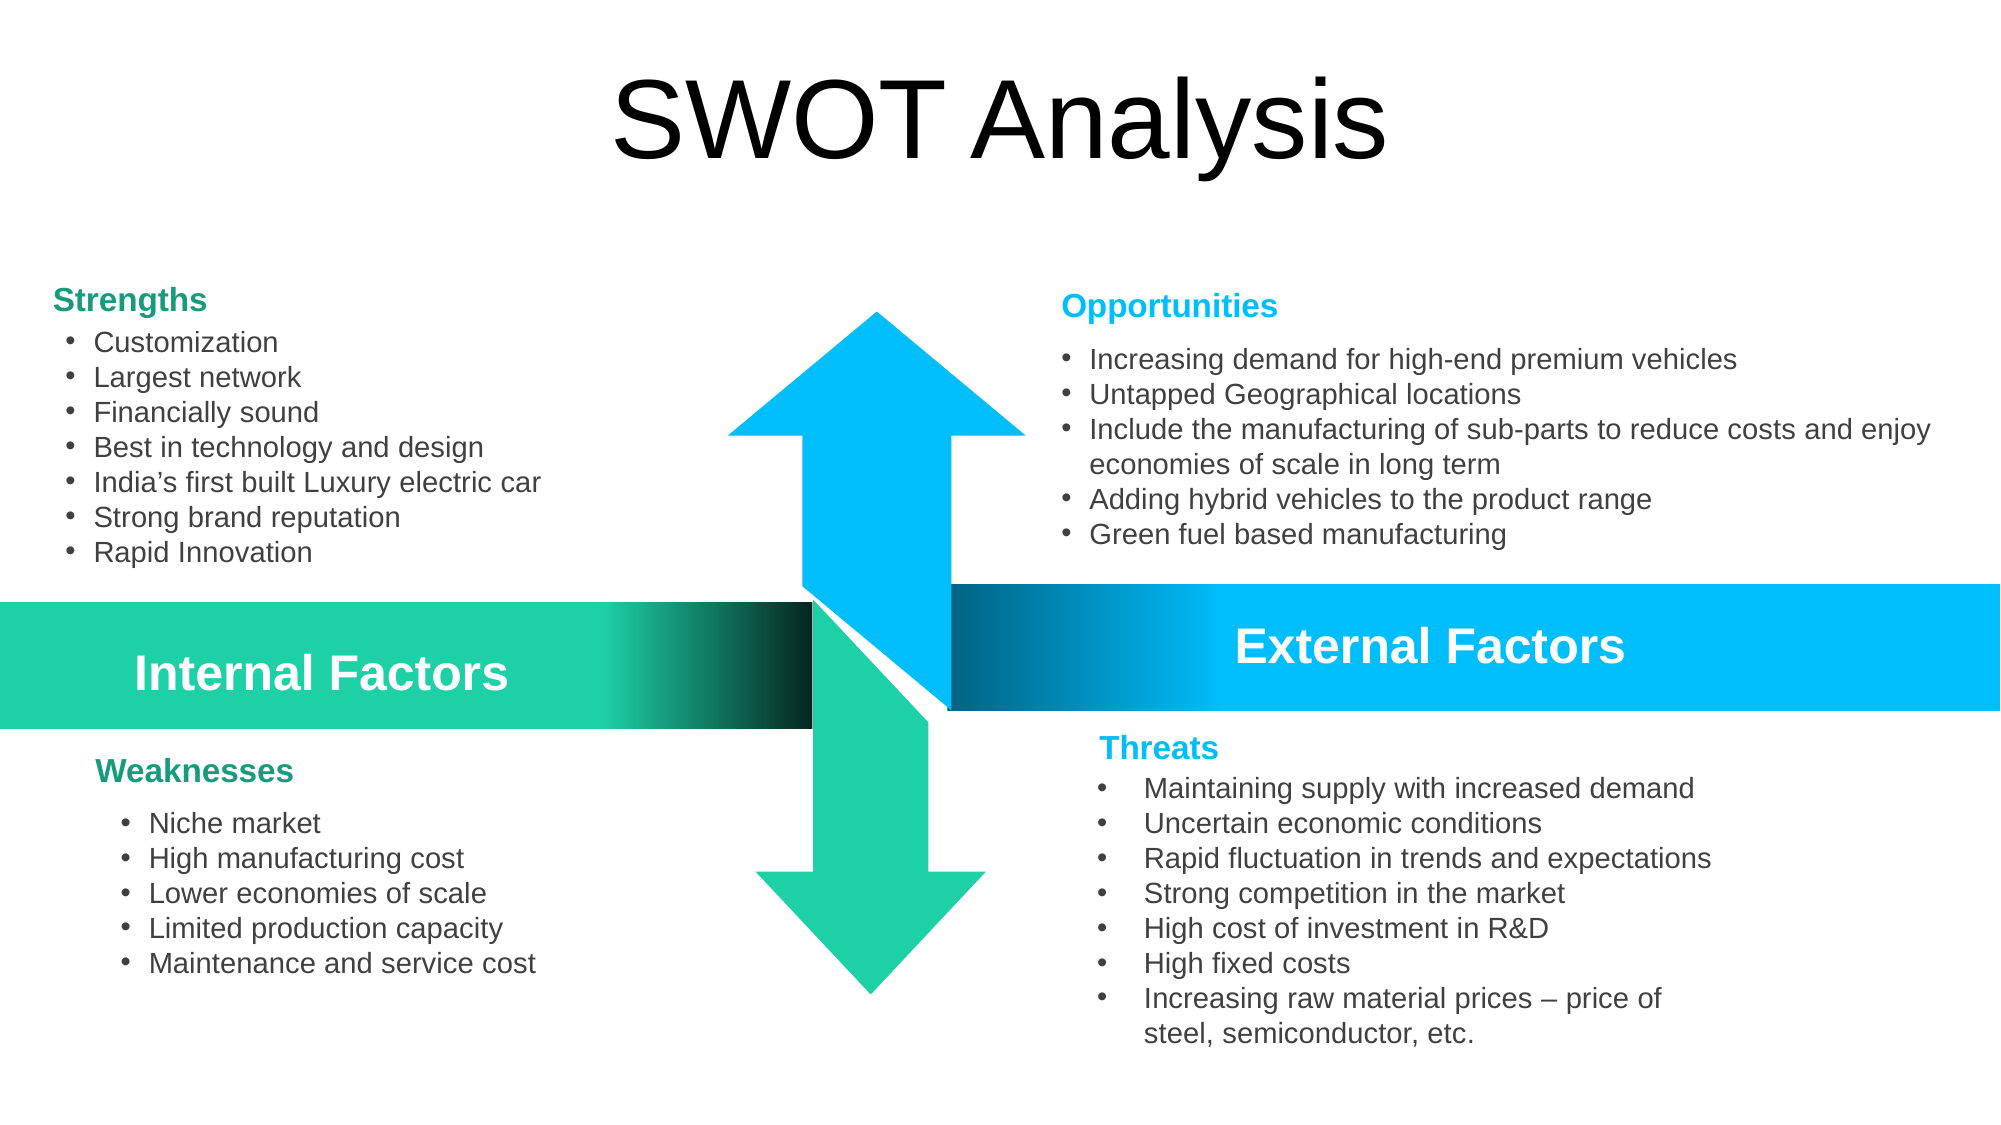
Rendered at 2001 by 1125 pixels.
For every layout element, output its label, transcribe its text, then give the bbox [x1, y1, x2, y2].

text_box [1082, 718, 1740, 1061]
text_box Strengths [38, 270, 940, 326]
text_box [727, 311, 2000, 711]
list SWOT Analysis [50, 53, 1950, 191]
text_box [1046, 277, 1948, 311]
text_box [0, 599, 986, 995]
text_box Customization Largest network Financially sound Best in technology and design India’s first built Luxury electric car Strong brand reputation Rapid Innovation [50, 326, 727, 576]
